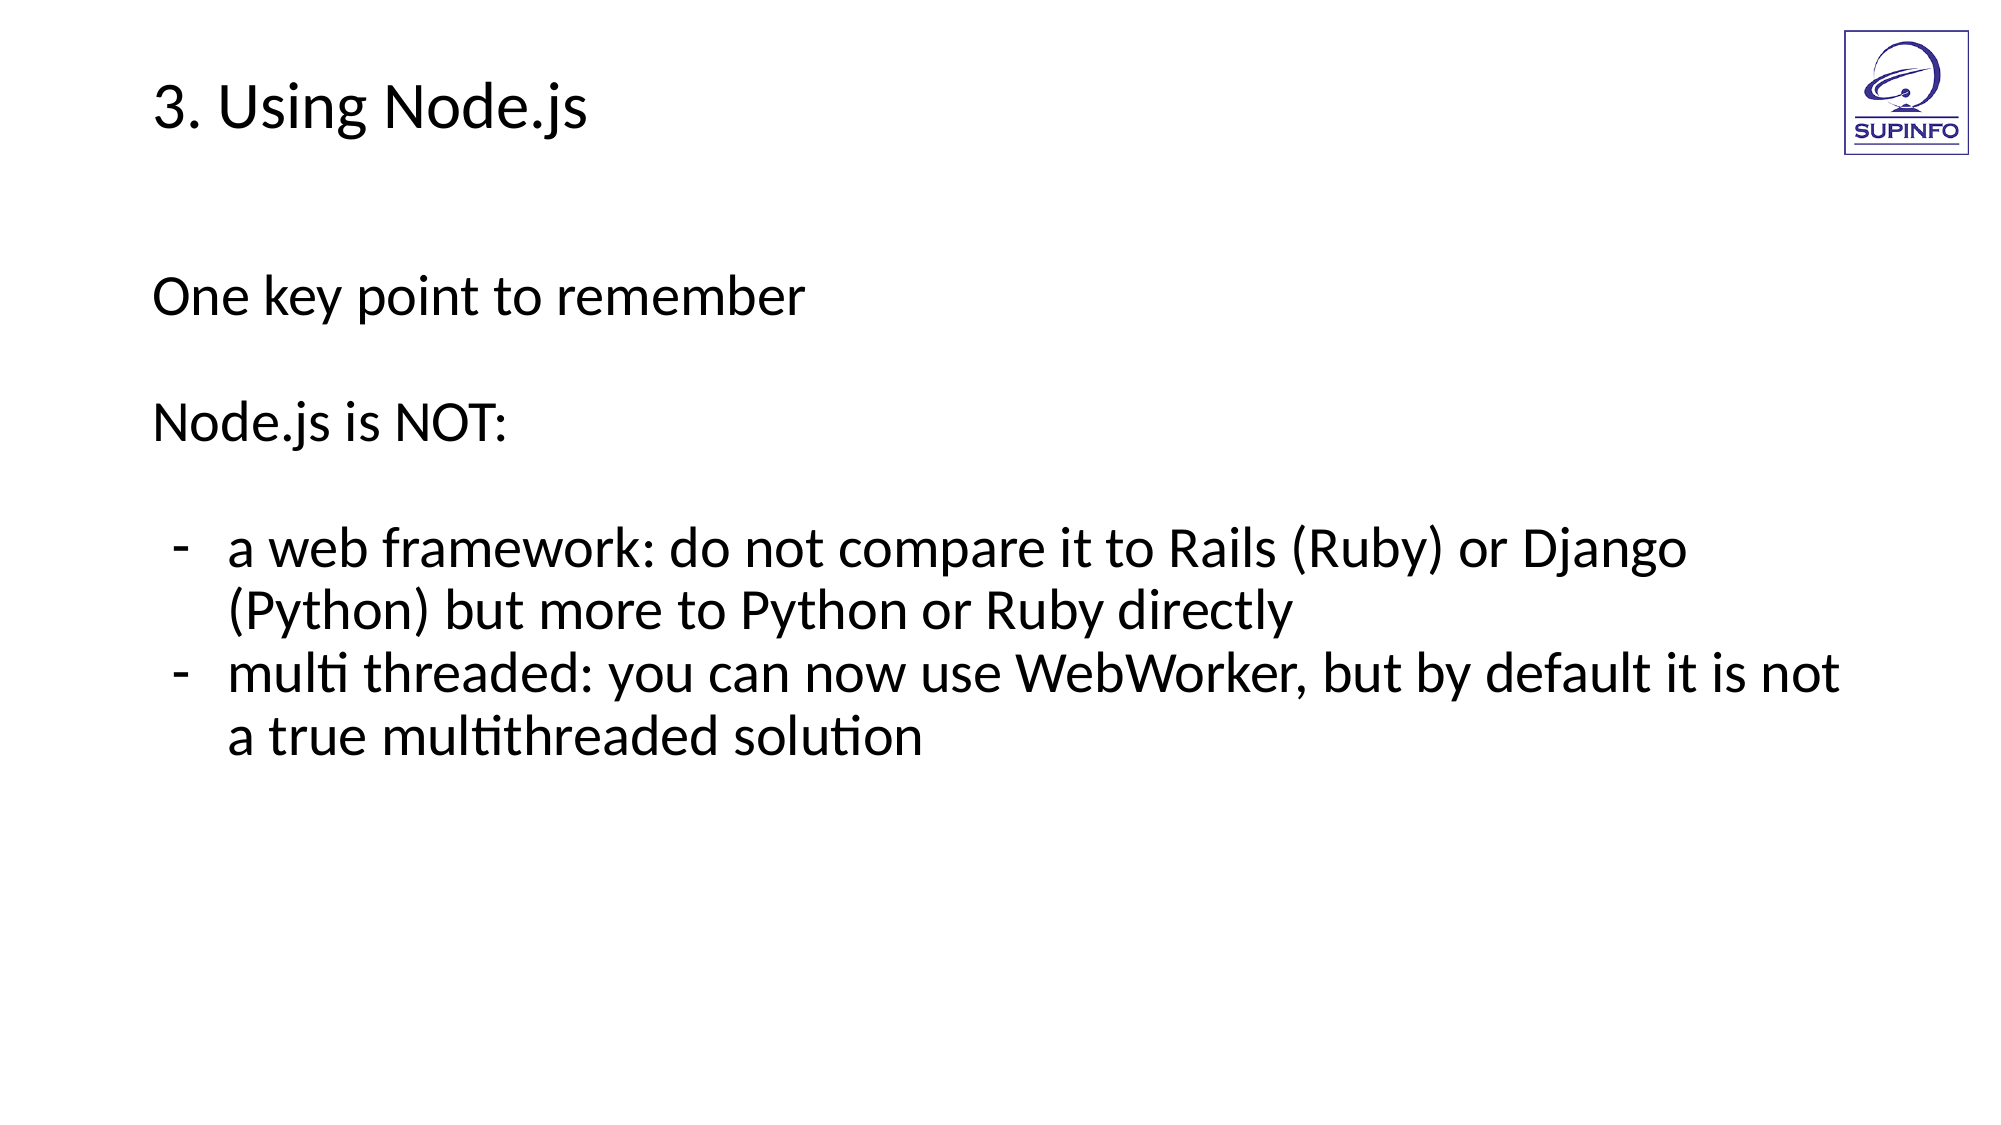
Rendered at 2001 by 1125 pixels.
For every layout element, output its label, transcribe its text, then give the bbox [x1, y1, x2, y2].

list One key point to remember Node.js is NOT: a web framework: do not compare it to Rails (Ruby) or Django (Python) but more to Python or Ruby directly multi threaded: you can now use WebWorker, but by default it is not a true multithreaded solution [137, 257, 1863, 1014]
picture [1844, 30, 1969, 155]
list 3. Using Node.js [137, 63, 1862, 157]
